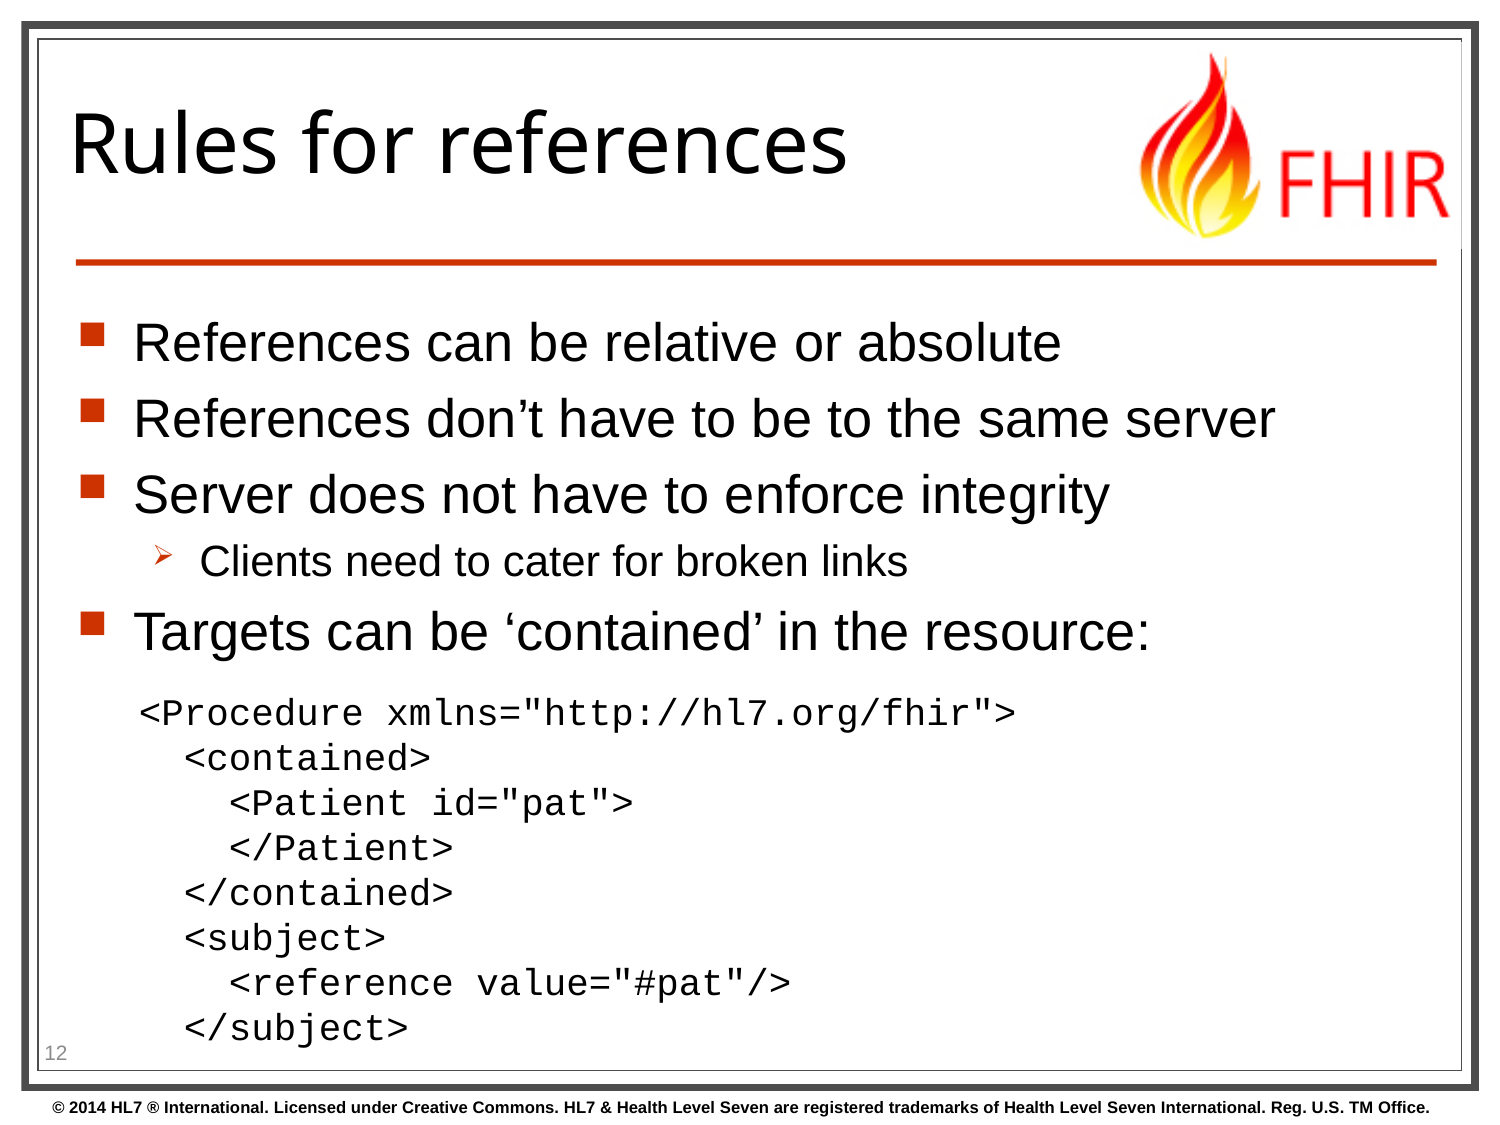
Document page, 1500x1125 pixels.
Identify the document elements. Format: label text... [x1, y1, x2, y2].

title Rules for references [53, 54, 1128, 244]
picture [1128, 42, 1462, 249]
slide_number 12 [29, 1034, 148, 1071]
text_box <Procedure xmlns="http://hl7.org/fhir"> <contained> <Patient id="pat"> </Patient> </contained> <subject> <reference value="#pat"/> </subject> [123, 680, 1375, 1056]
list References can be relative or absolute References don’t have to be to the same server Server does not have to enforce integrity Clients need to cater for broken links Targets can be ‘contained’ in the resource: [62, 299, 1438, 1035]
